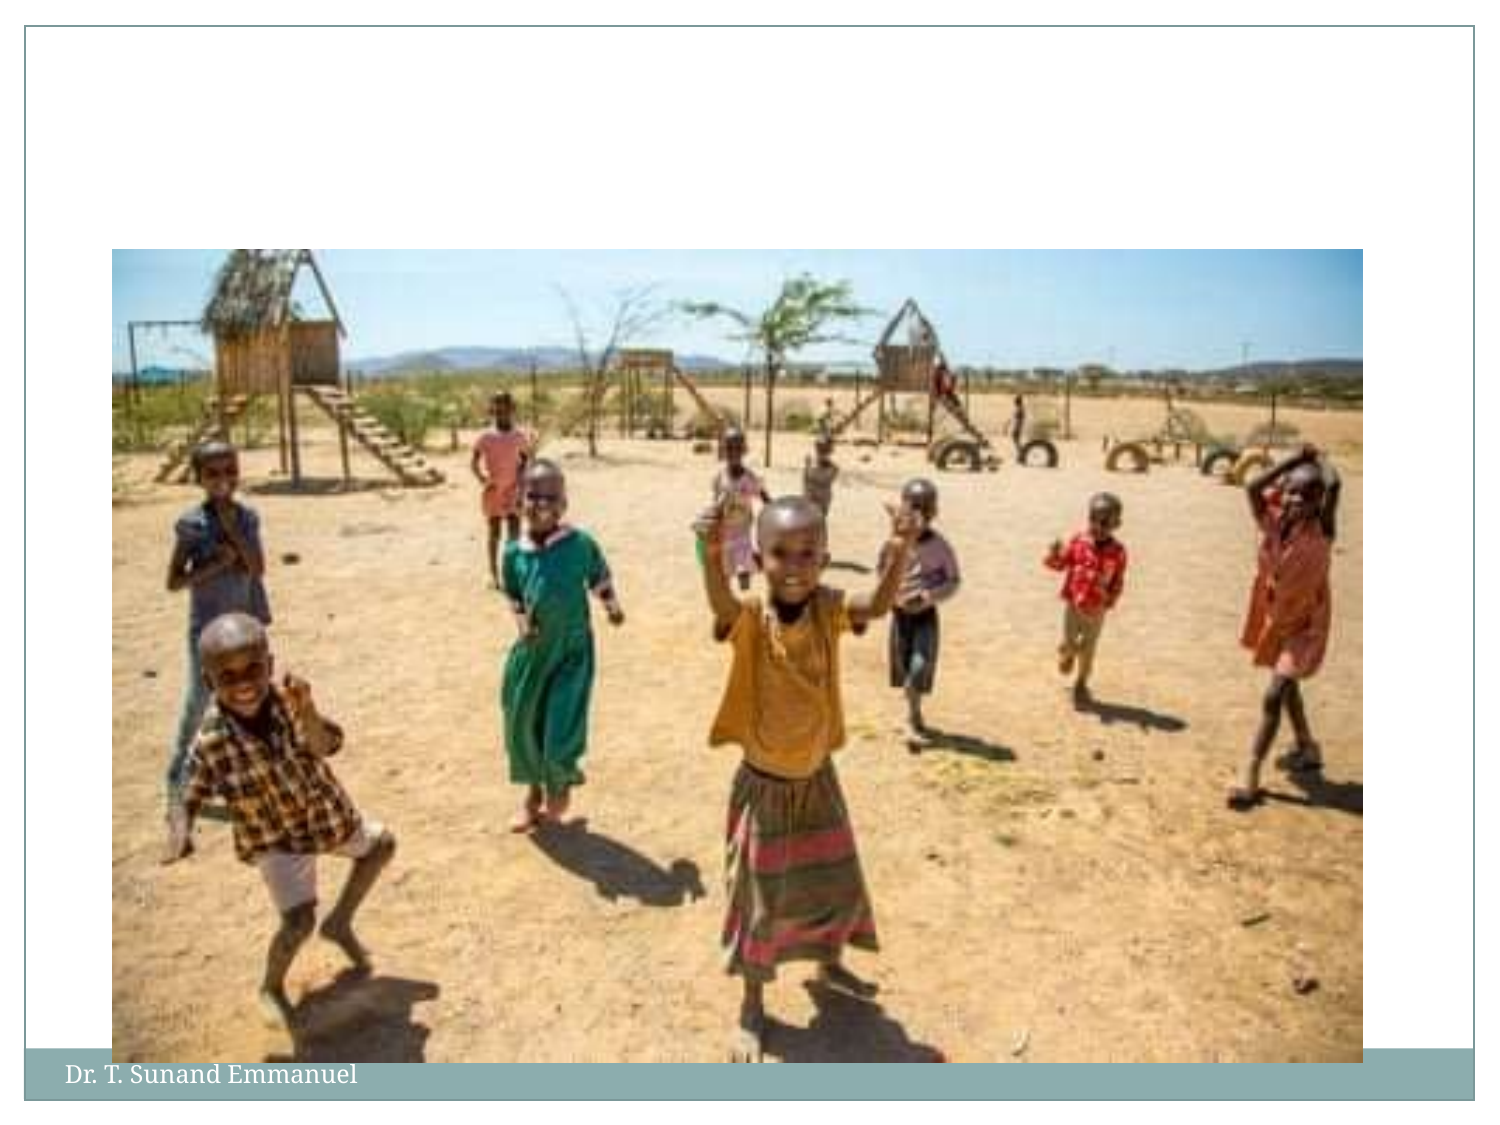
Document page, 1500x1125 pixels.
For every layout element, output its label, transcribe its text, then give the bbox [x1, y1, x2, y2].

footer Dr. T. Sunand Emmanuel [50, 1051, 638, 1112]
picture [112, 249, 1363, 1063]
